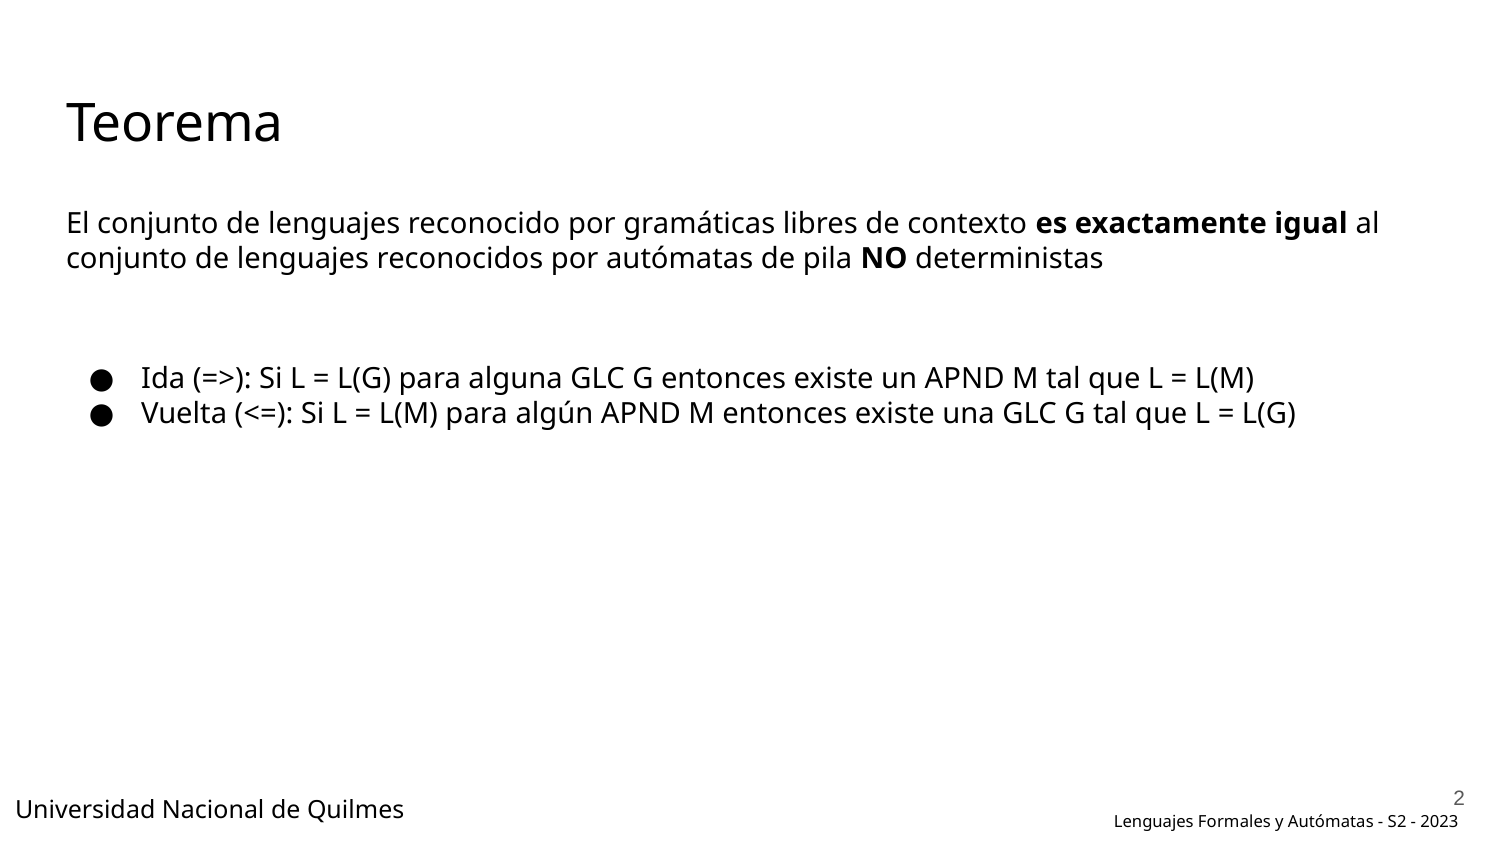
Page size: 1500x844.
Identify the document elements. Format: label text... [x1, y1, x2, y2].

title Teorema [51, 72, 1449, 167]
list El conjunto de lenguajes reconocido por gramáticas libres de contexto es exactamente igual al conjunto de lenguajes reconocidos por autómatas de pila NO deterministas Ida (=>): Si L = L(G) para alguna GLC G entonces existe un APND M tal que L = L(M) Vuelta (<=): Si L = L(M) para algún APND M entonces existe una GLC G tal que L = L(G) [51, 189, 1449, 750]
slide_number ‹#› [1389, 764, 1480, 830]
subtitle Universidad Nacional de Quilmes [0, 781, 524, 844]
text_box Lenguajes Formales y Autómatas - S2 - 2023 [1098, 796, 1500, 844]
